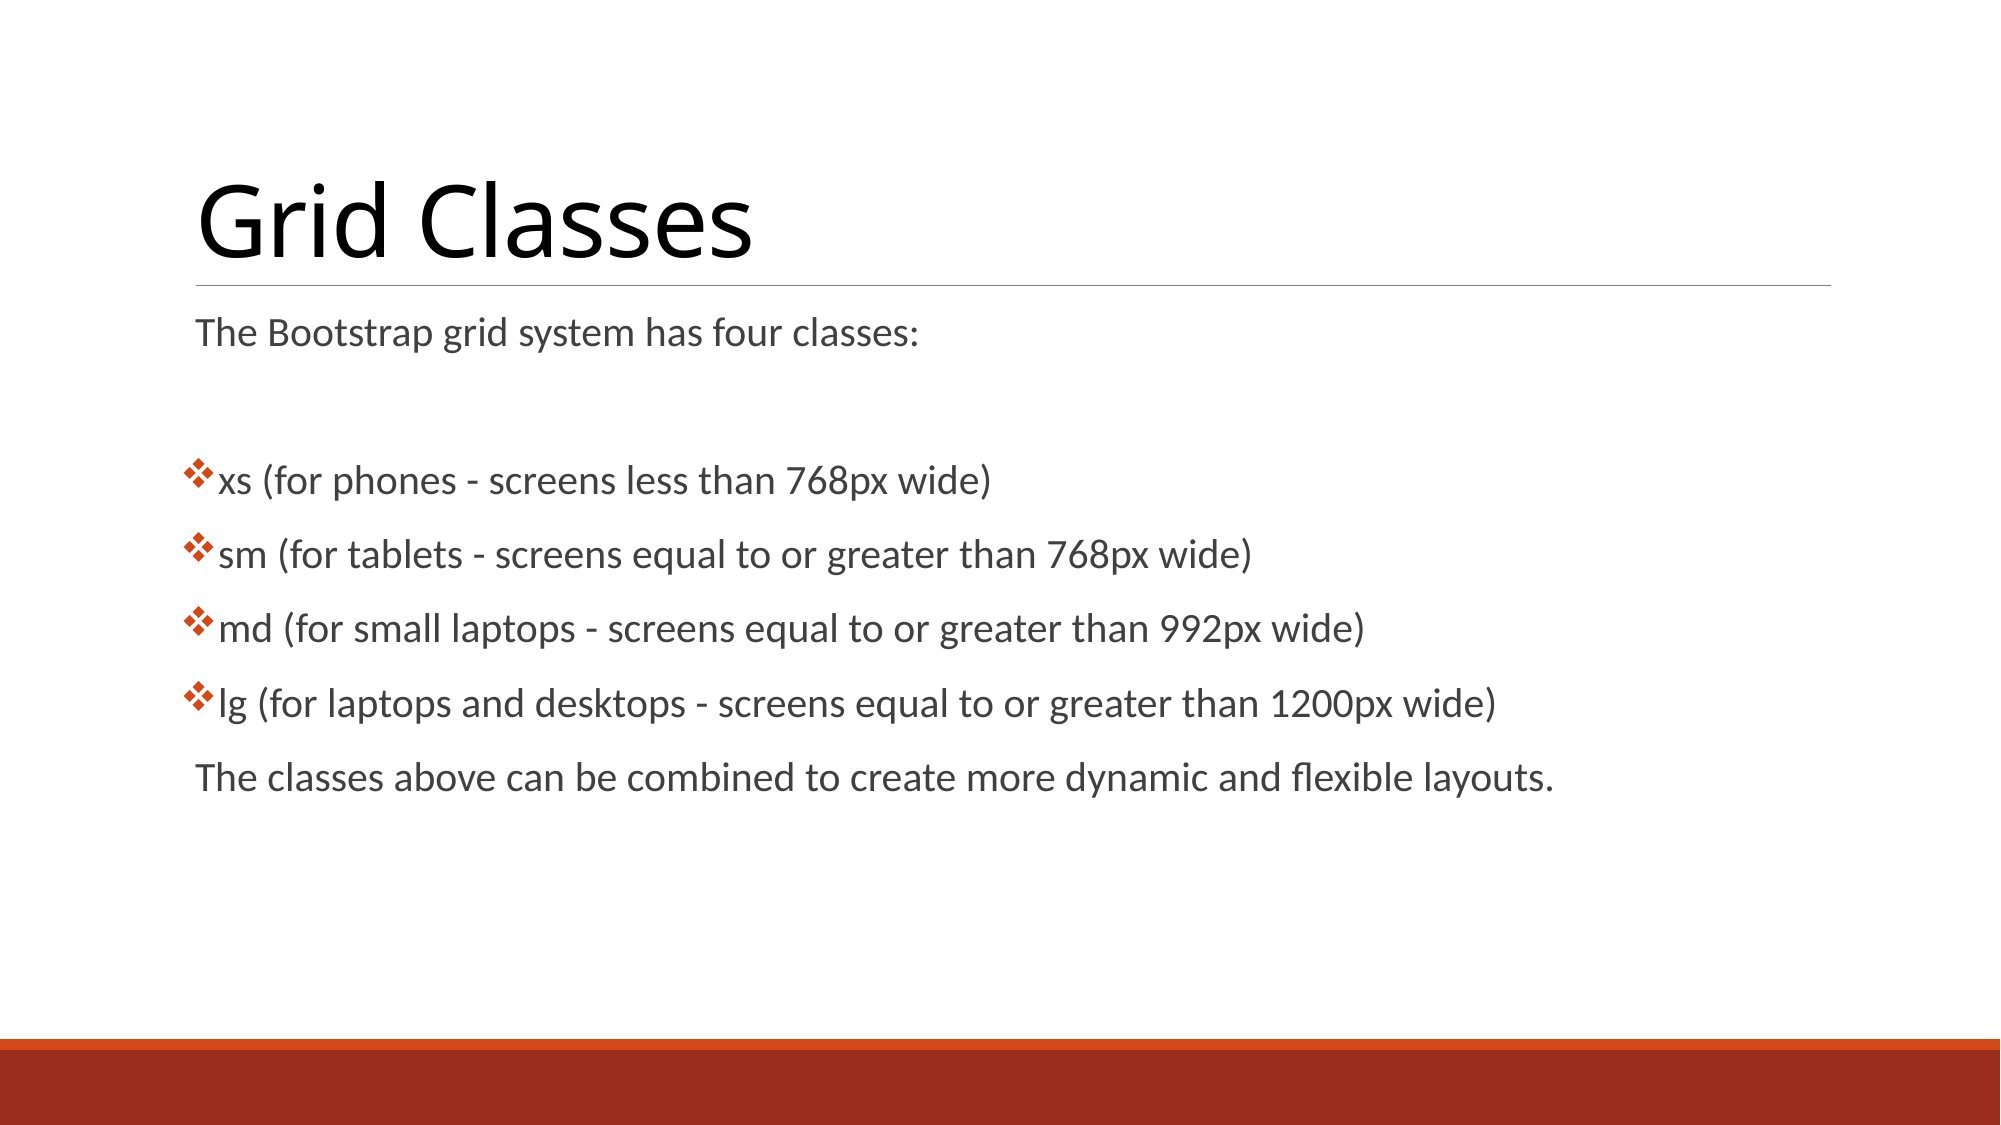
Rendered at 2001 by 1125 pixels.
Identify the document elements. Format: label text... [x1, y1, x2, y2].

title Grid Classes [180, 47, 1830, 285]
list The Bootstrap grid system has four classes: xs (for phones - screens less than 768px wide) sm (for tablets - screens equal to or greater than 768px wide) md (for small laptops - screens equal to or greater than 992px wide) lg (for laptops and desktops - screens equal to or greater than 1200px wide) The classes above can be combined to create more dynamic and flexible layouts. [180, 302, 1830, 963]
